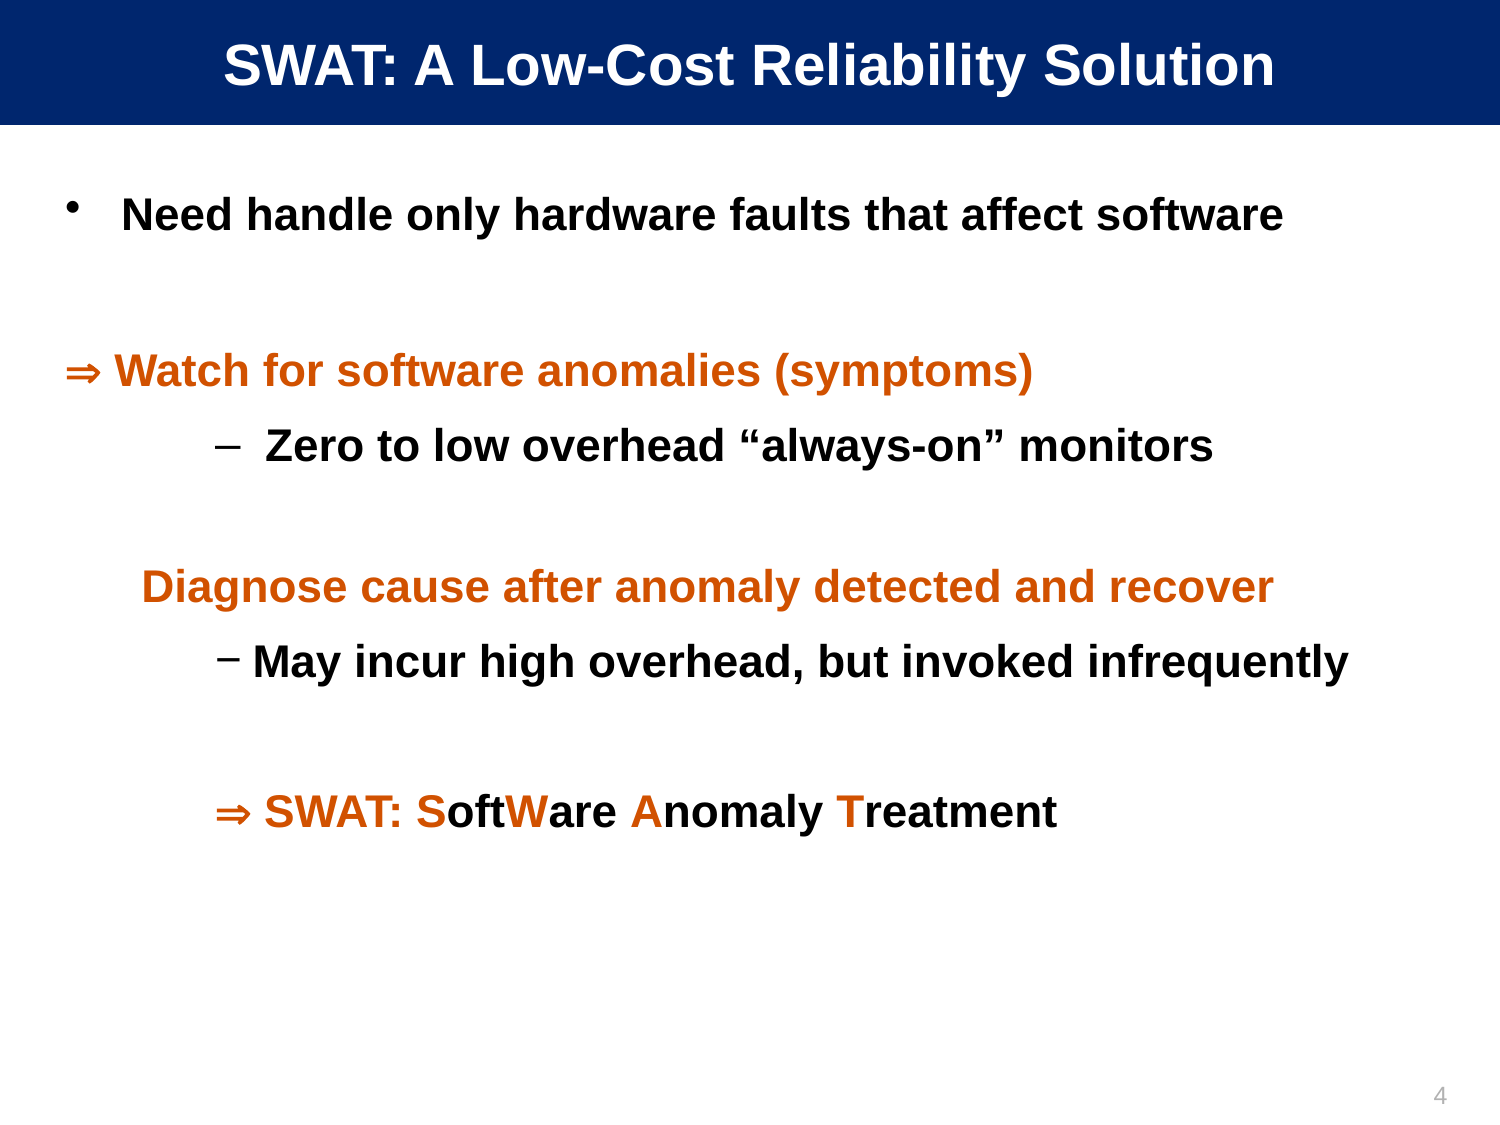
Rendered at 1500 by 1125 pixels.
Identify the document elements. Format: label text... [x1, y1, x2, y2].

slide_number 4 [1112, 1065, 1463, 1125]
list Need handle only hardware faults that affect software  Watch for software anomalies (symptoms) Zero to low overhead “always-on” monitors Diagnose cause after anomaly detected and recover May incur high overhead, but invoked infrequently  SWAT: SoftWare Anomaly Treatment [49, 149, 1463, 1063]
title SWAT: A Low-Cost Reliability Solution [0, 0, 1500, 126]
